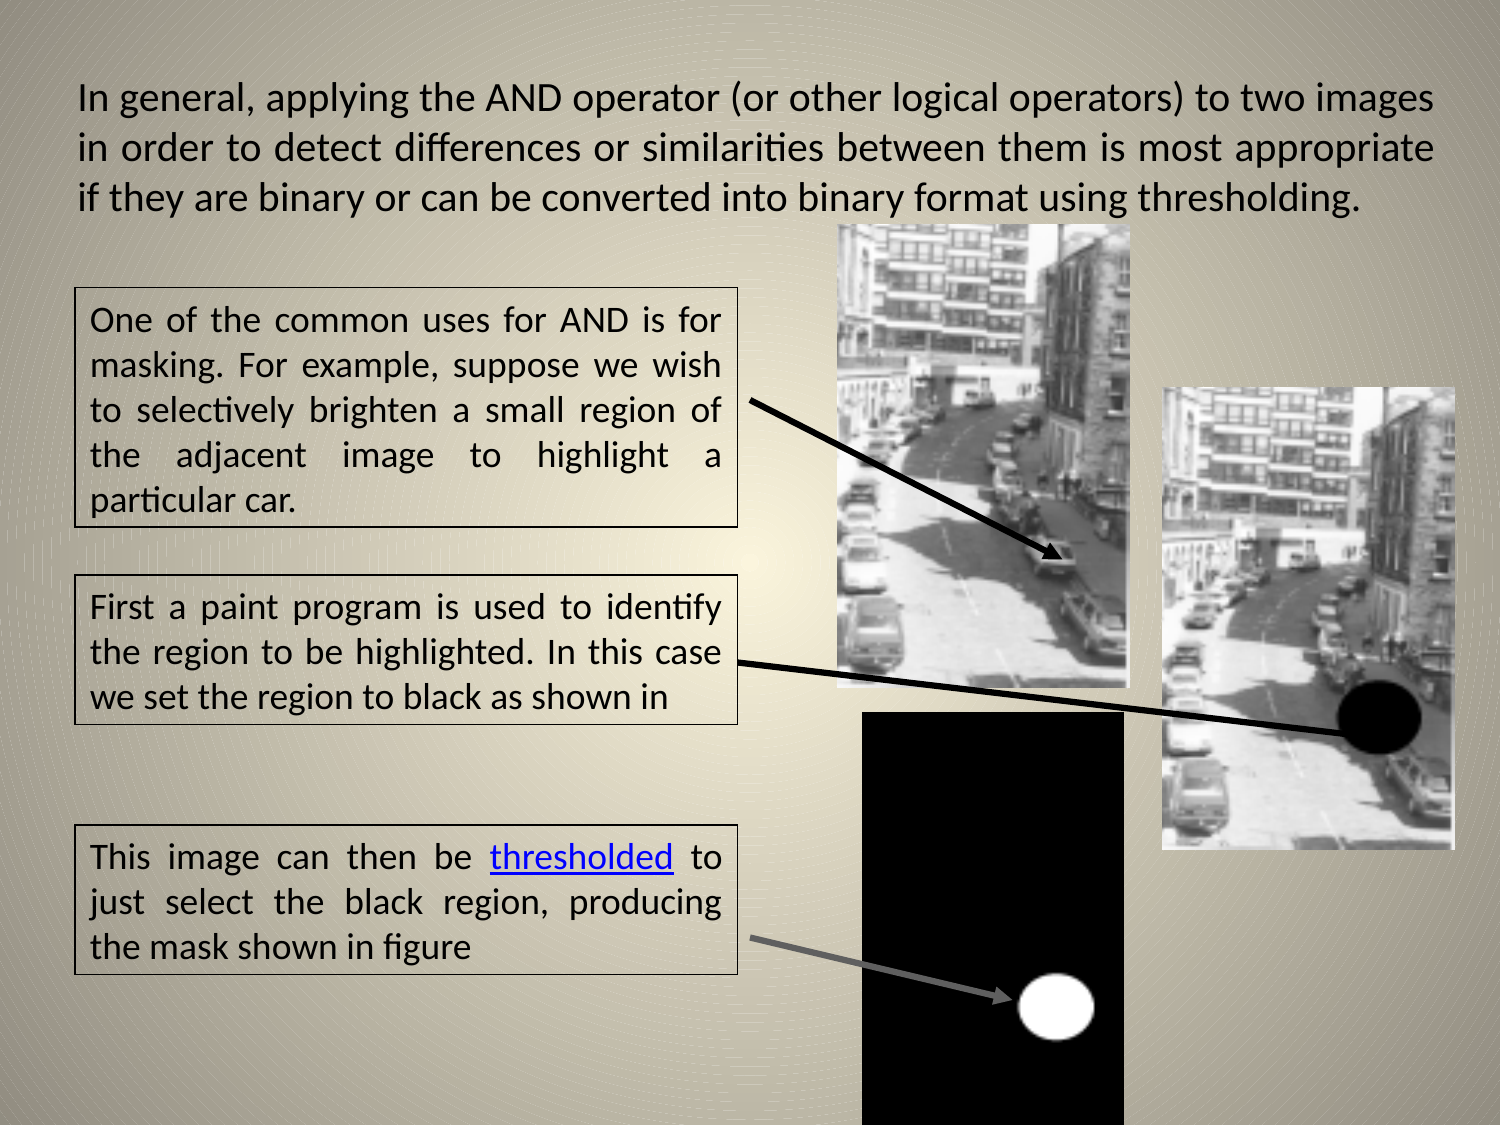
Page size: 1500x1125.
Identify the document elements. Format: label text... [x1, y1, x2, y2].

picture [862, 712, 1124, 1125]
text_box In general, applying the AND operator (or other logical operators) to two images in order to detect differences or similarities between them is most appropriate if they are binary or can be converted into binary format using thresholding. [62, 62, 1450, 228]
text_box This image can then be thresholded to just select the black region, producing the mask shown in figure [74, 824, 738, 975]
picture [837, 224, 1131, 688]
text_box First a paint program is used to identify the region to be highlighted. In this case we set the region to black as shown in [74, 574, 738, 725]
text_box One of the common uses for AND is for masking. For example, suppose we wish to selectively brighten a small region of the adjacent image to highlight a particular car. [74, 287, 738, 528]
picture [1162, 387, 1456, 851]
